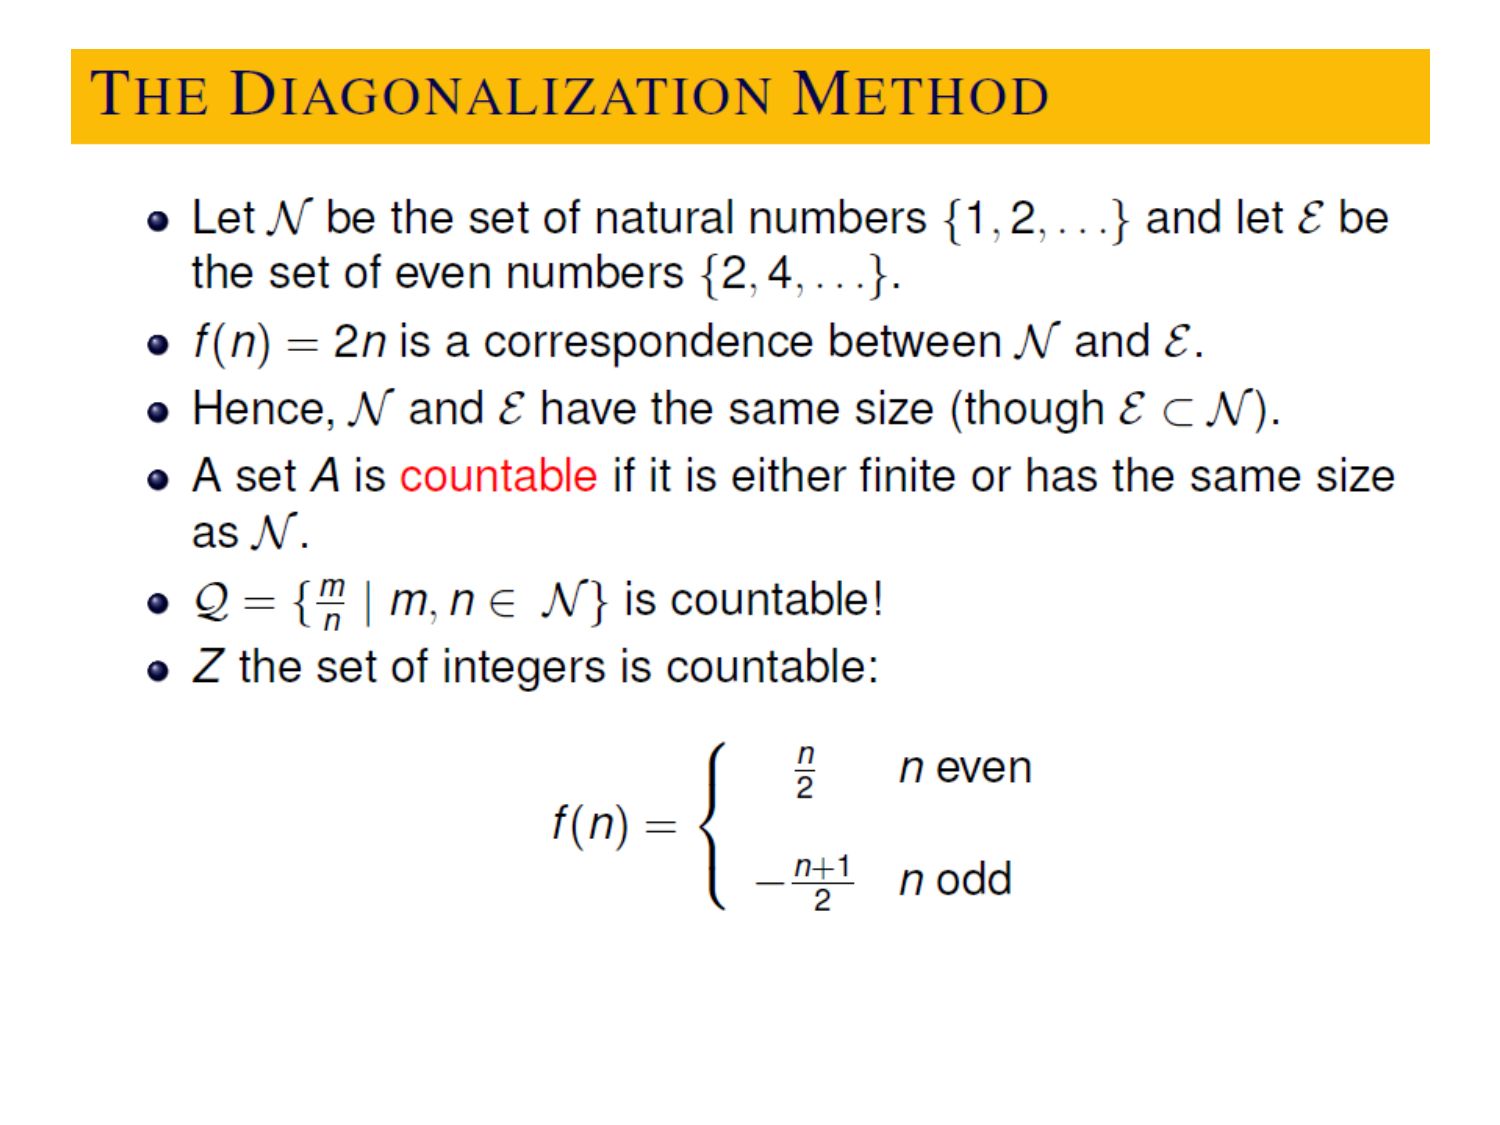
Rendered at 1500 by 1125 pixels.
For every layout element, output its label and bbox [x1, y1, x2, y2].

picture [71, 49, 1430, 962]
